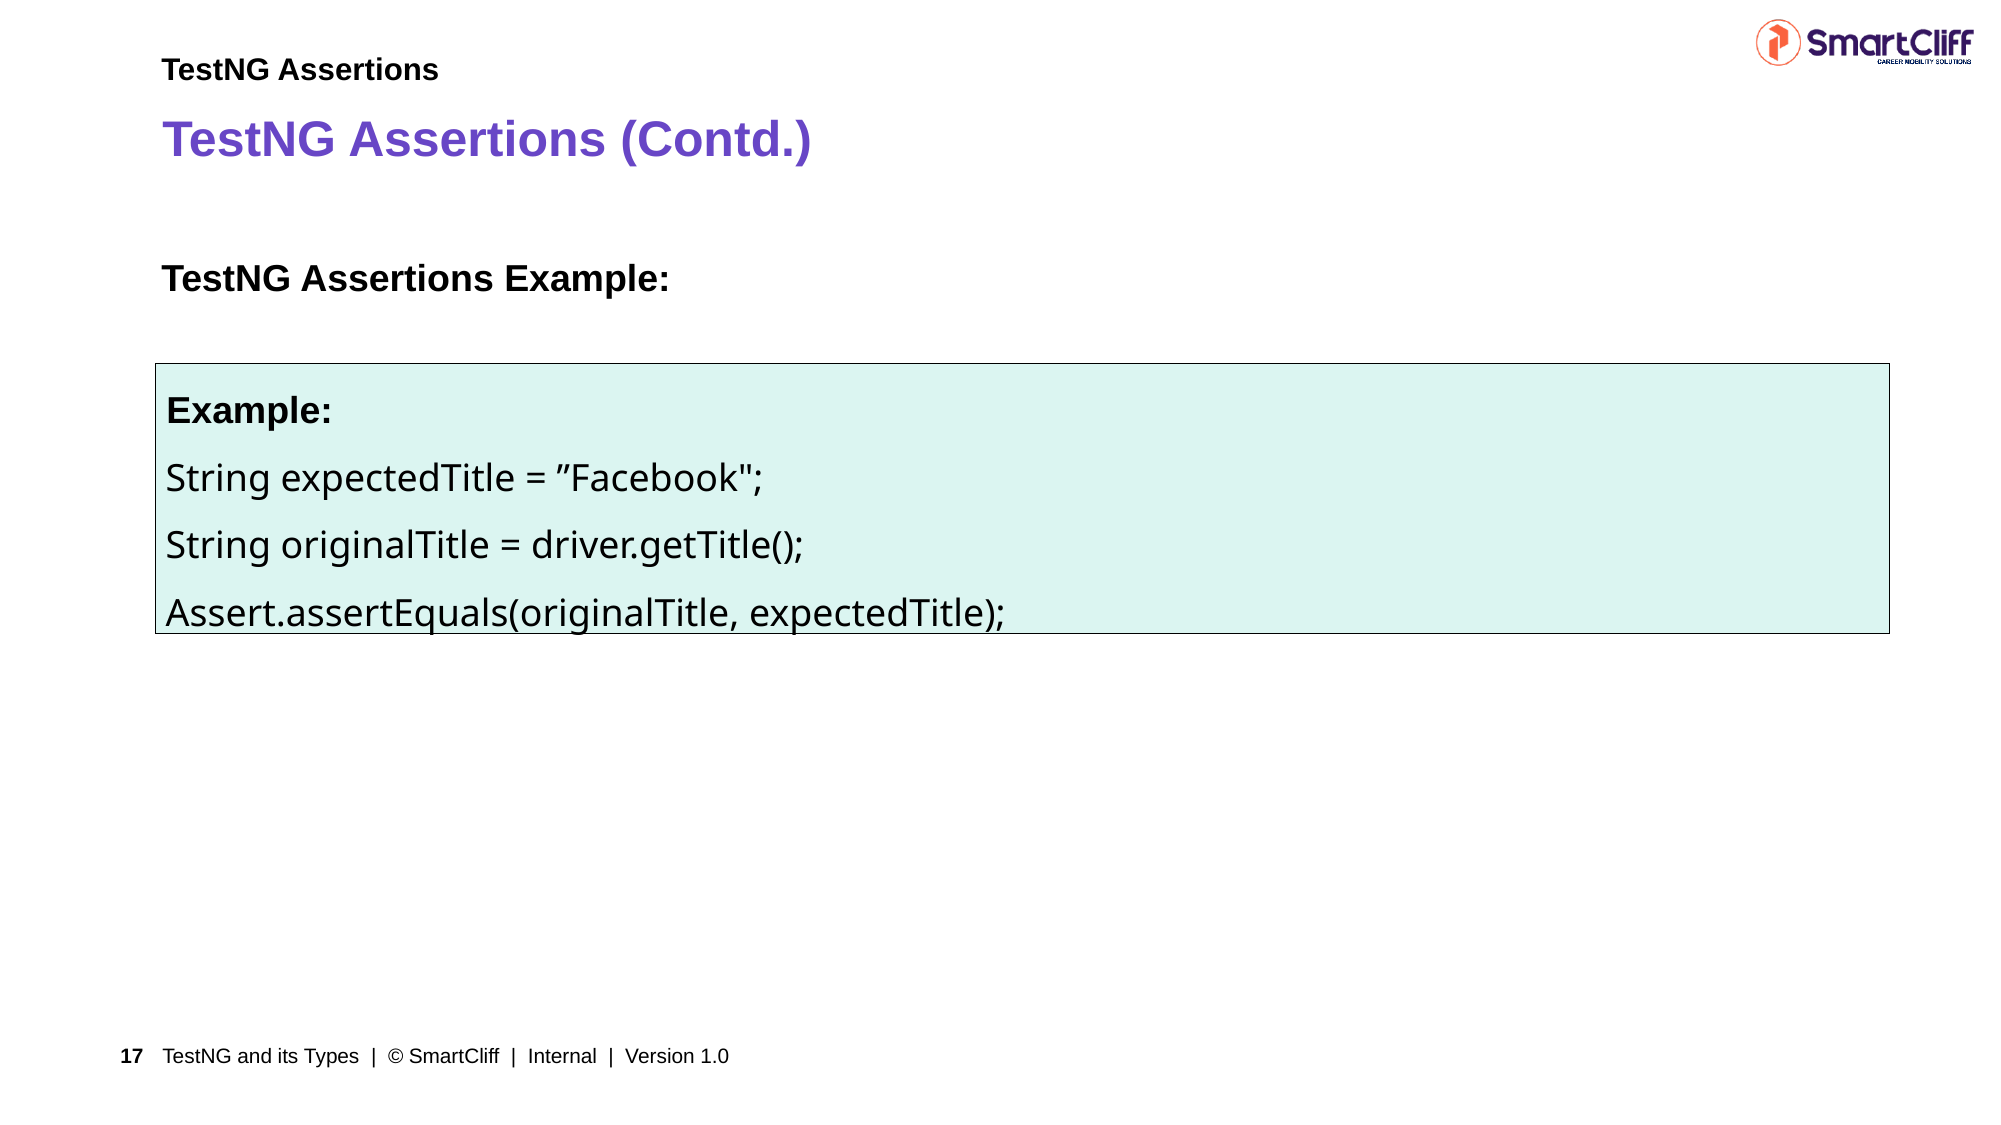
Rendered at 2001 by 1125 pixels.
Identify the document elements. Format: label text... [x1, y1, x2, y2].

list TestNG Assertions [161, 48, 1953, 110]
slide_number 17 [63, 1032, 162, 1079]
text_box Example: String expectedTitle = ”Facebook"; String originalTitle = driver.getTitle(); Assert.assertEquals(originalTitle, expectedTitle); [155, 363, 1890, 634]
footer TestNG and its Types | © SmartCliff | Internal | Version 1.0 [162, 1032, 1567, 1079]
picture [1750, 13, 1980, 73]
list TestNG Assertions Example: [161, 231, 1903, 1019]
title TestNG Assertions (Contd.) [162, 105, 1954, 169]
